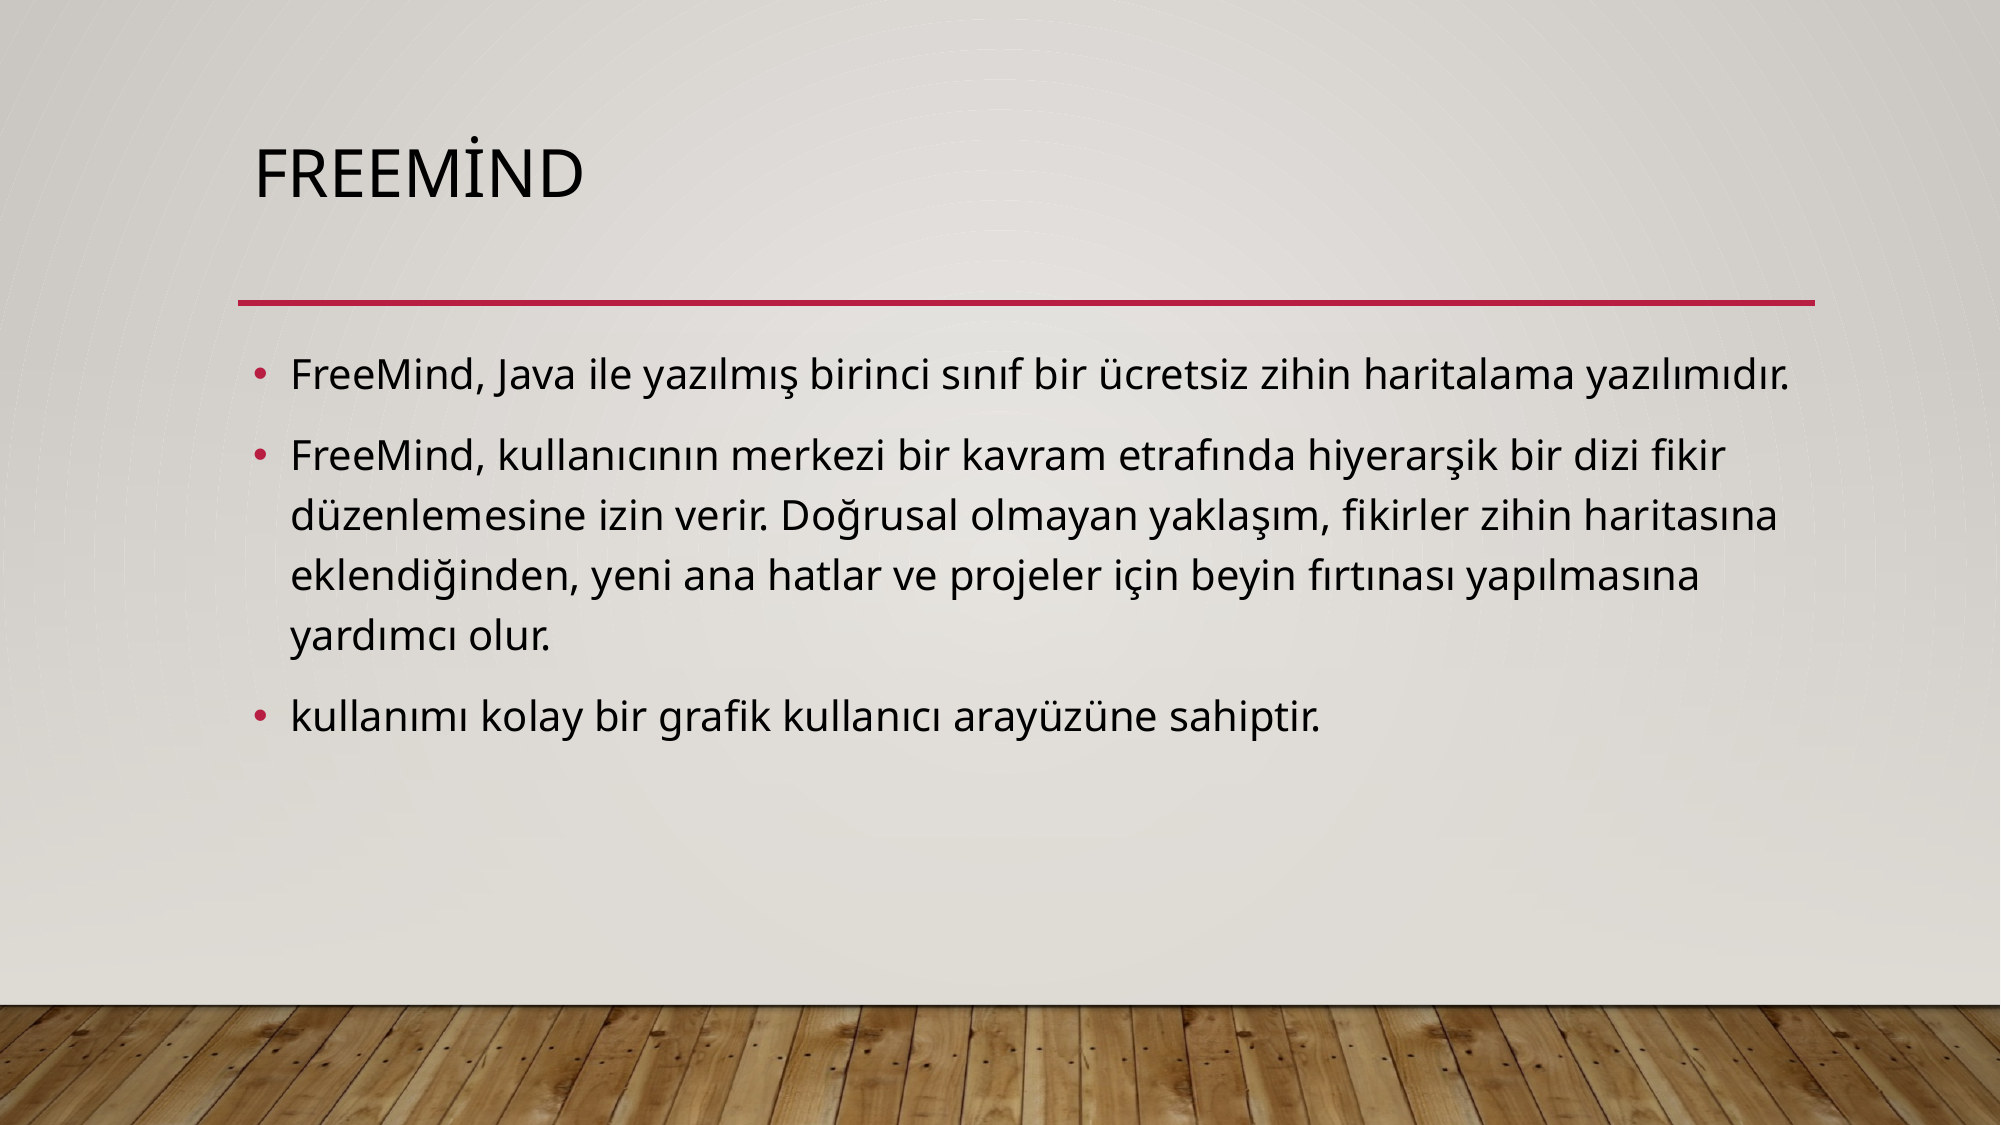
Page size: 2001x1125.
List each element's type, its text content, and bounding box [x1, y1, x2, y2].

list FreeMind, Java ile yazılmış birinci sınıf bir ücretsiz zihin haritalama yazılımıdır. FreeMind, kullanıcının merkezi bir kavram etrafında hiyerarşik bir dizi fikir düzenlemesine izin verir. Doğrusal olmayan yaklaşım, fikirler zihin haritasına eklendiğinden, yeni ana hatlar ve projeler için beyin fırtınası yapılmasına yardımcı olur. kullanımı kolay bir grafik kullanıcı arayüzüne sahiptir. [238, 330, 1814, 897]
picture [0, 1005, 2000, 1125]
title Freemind [238, 131, 1814, 305]
